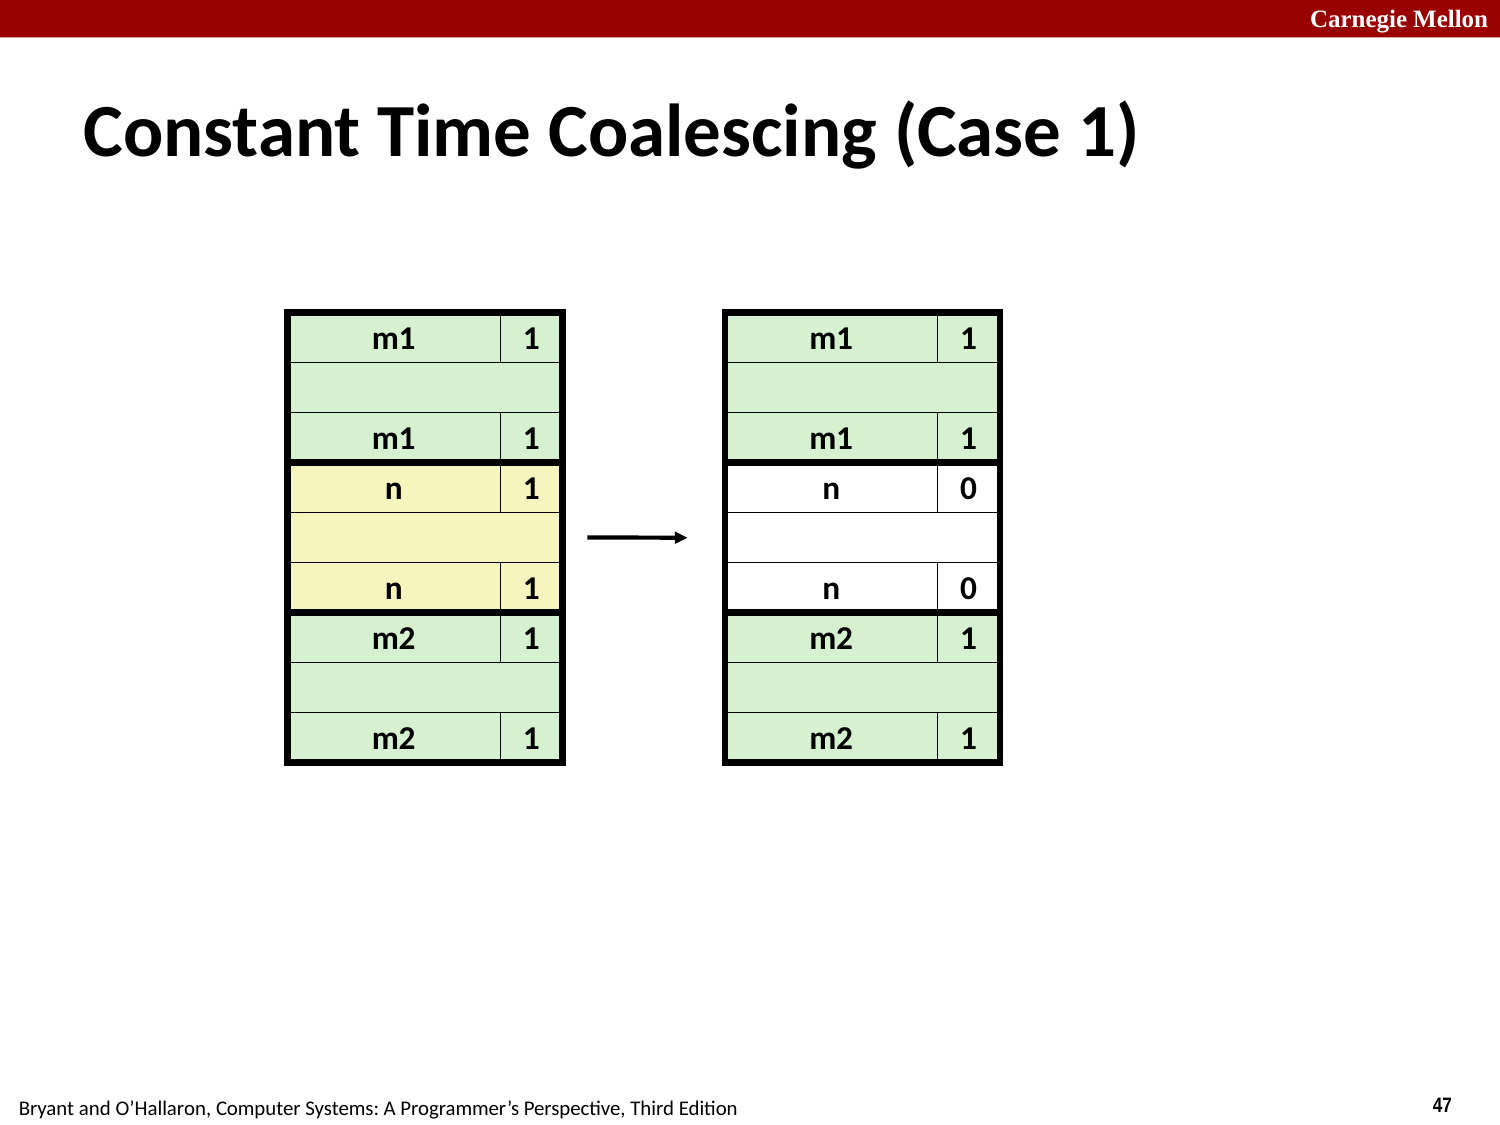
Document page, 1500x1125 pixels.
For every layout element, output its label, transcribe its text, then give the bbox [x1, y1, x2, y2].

text_box [287, 462, 563, 612]
text_box [287, 612, 563, 763]
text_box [587, 312, 1001, 763]
title Constant Time Coalescing (Case 1) [68, 79, 1432, 174]
text_box [287, 312, 563, 462]
